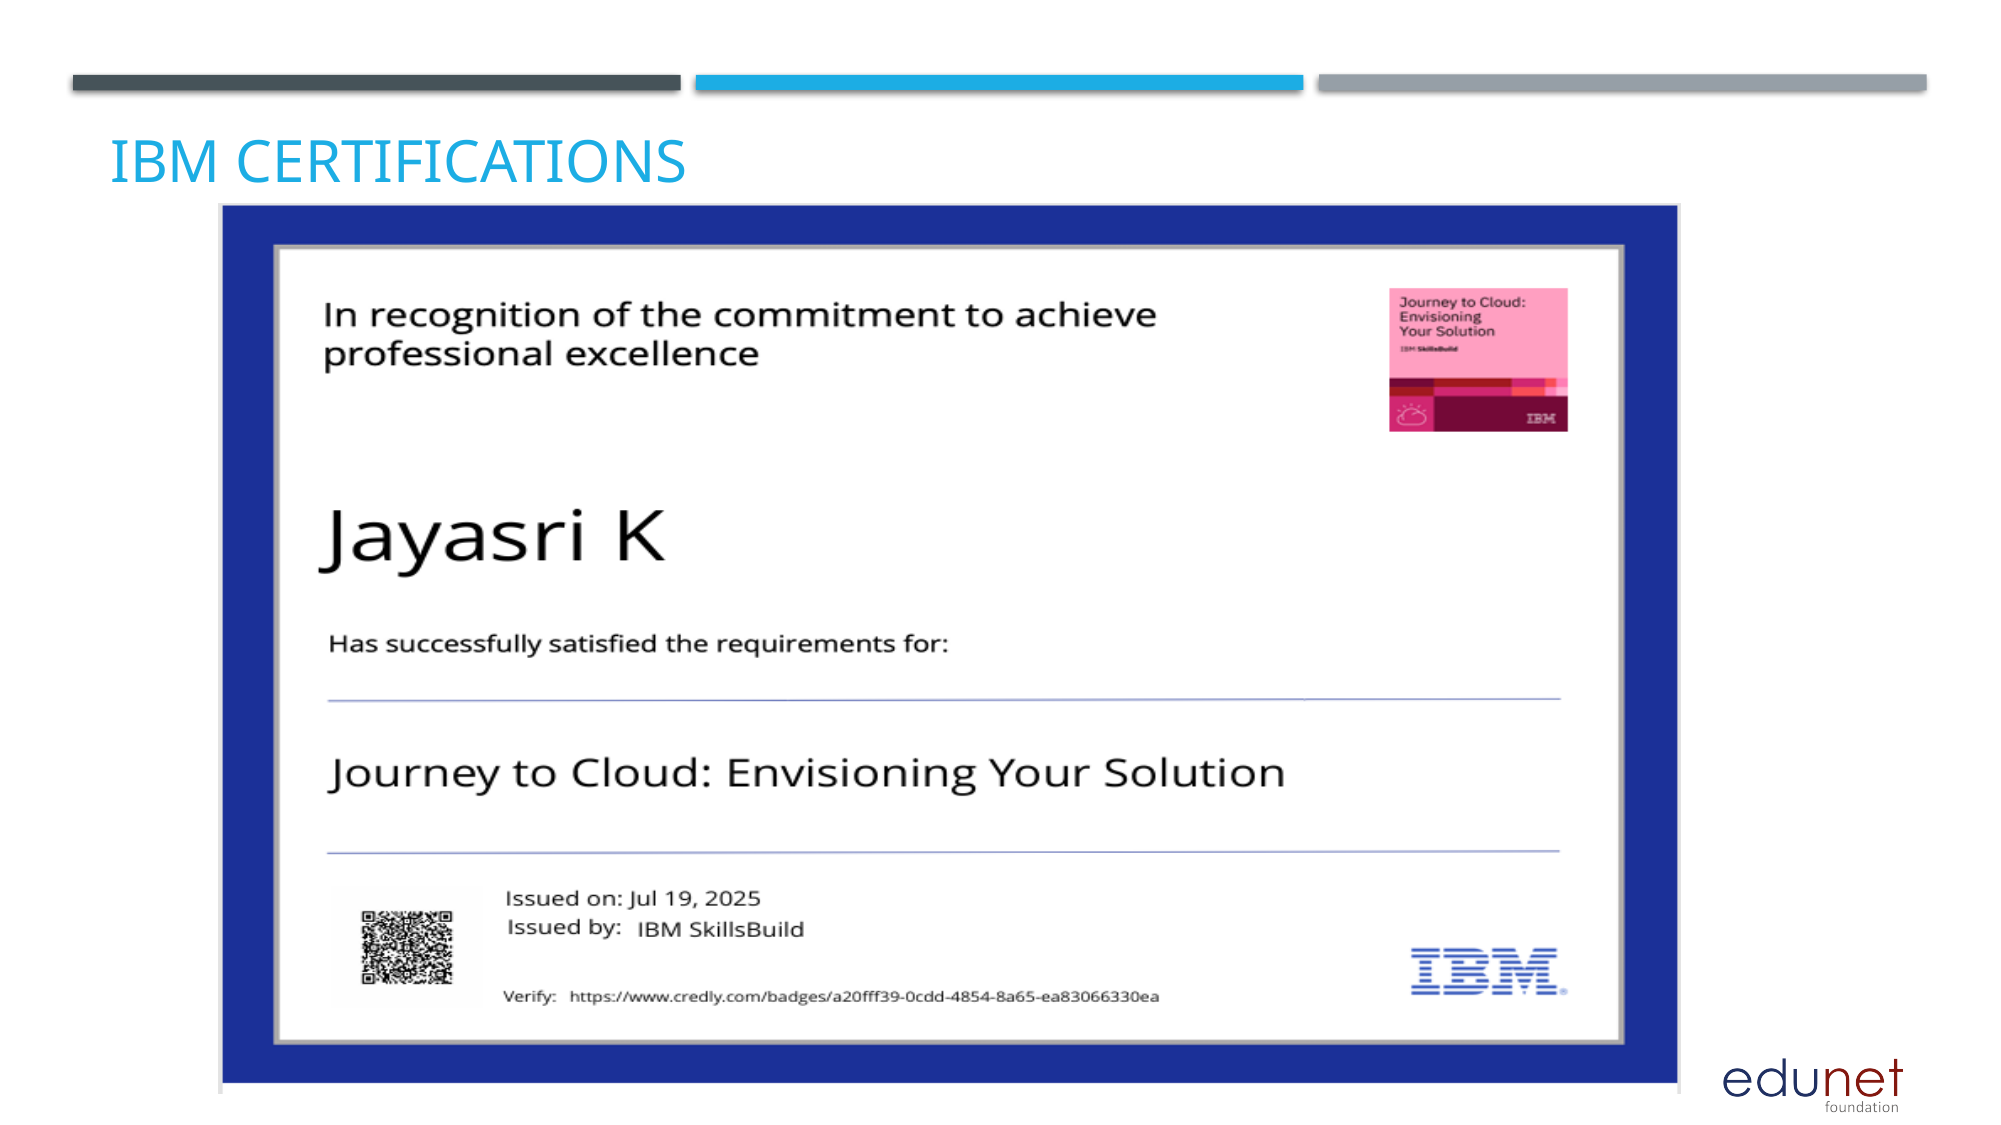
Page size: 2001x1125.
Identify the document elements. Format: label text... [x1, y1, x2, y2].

title IBM Certifications [95, 115, 1905, 203]
picture [1719, 1056, 1905, 1116]
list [217, 202, 1682, 1094]
